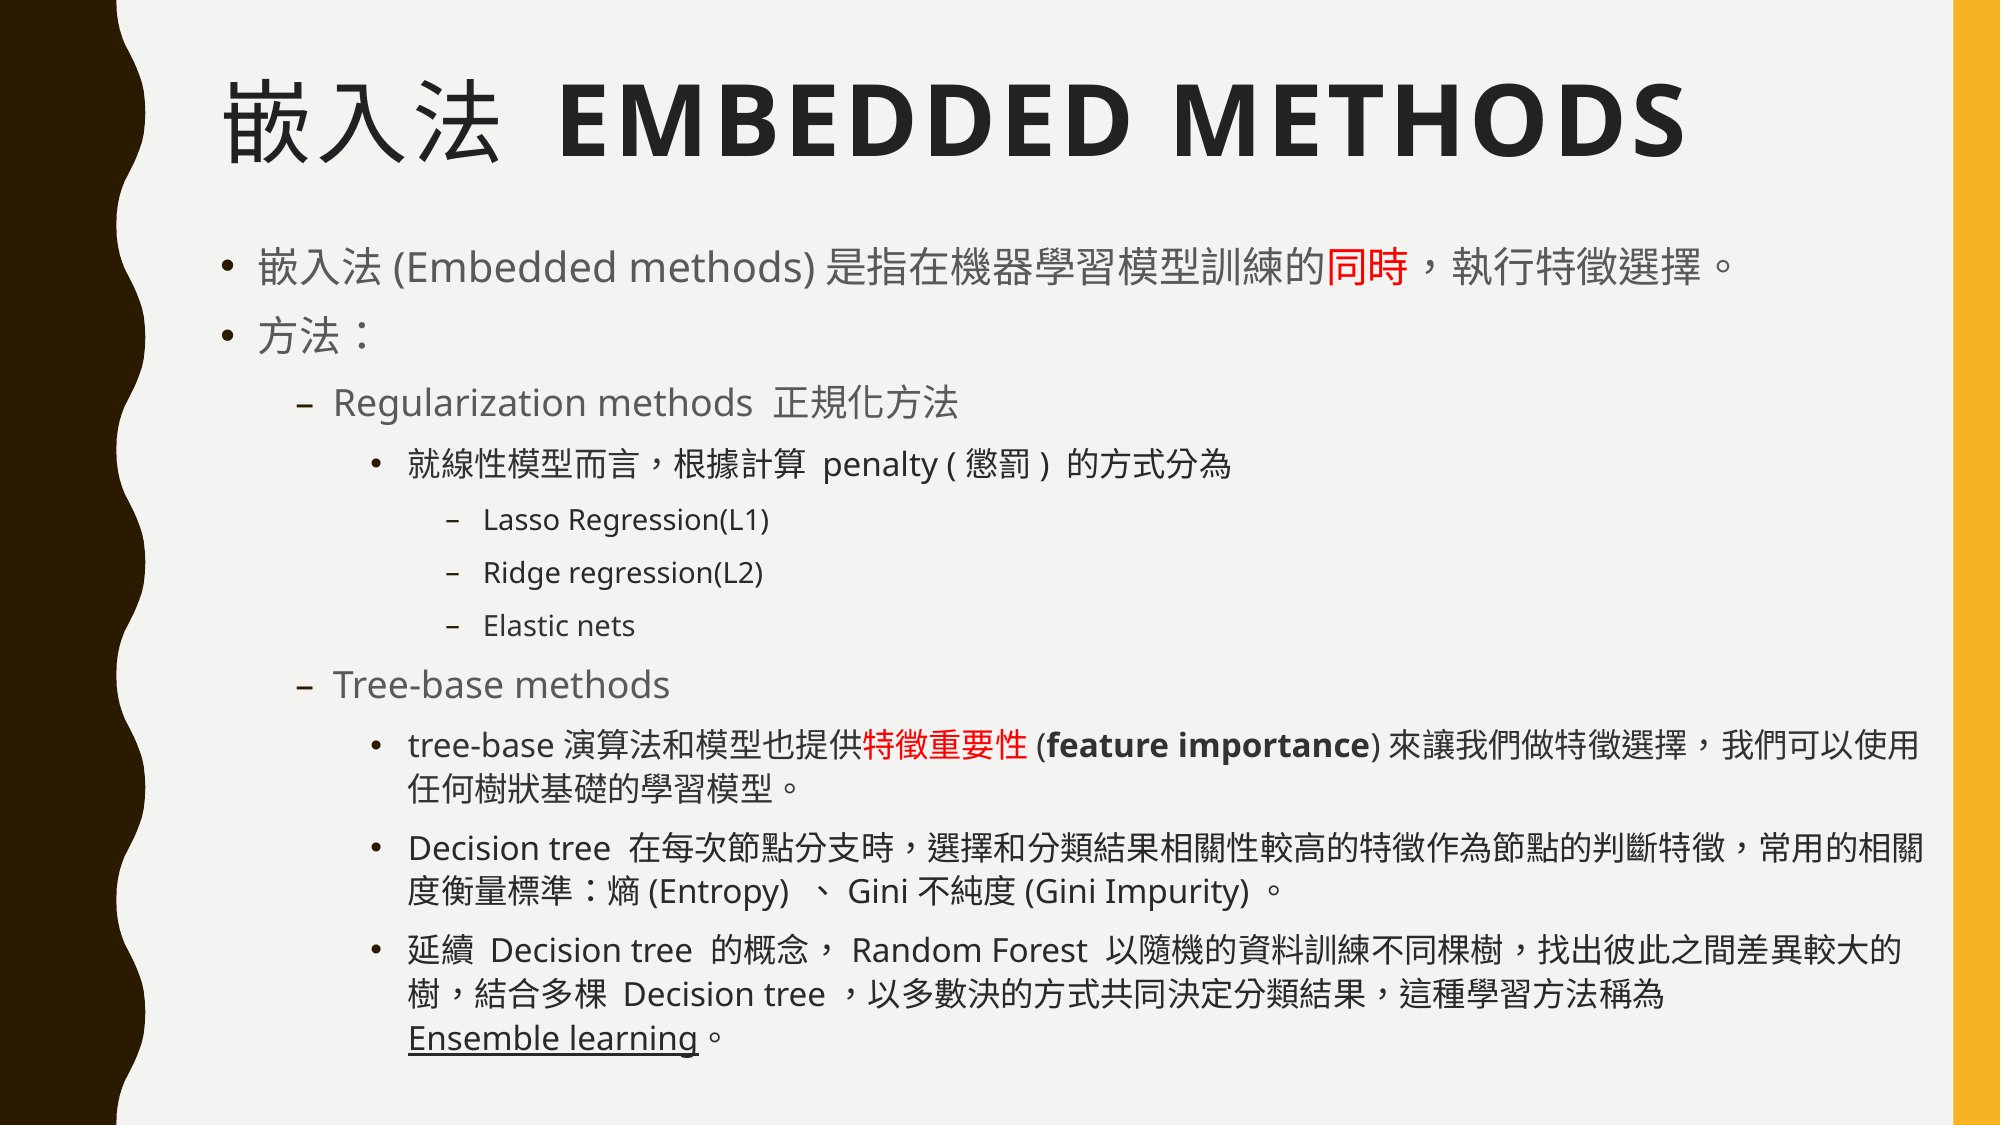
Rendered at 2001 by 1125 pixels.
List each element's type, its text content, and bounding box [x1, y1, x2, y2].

title 嵌入法 Embedded Methods [205, 62, 1875, 228]
list 嵌入法(Embedded methods)是指在機器學習模型訓練的同時，執行特徵選擇。 方法： Regularization methods 正規化方法 就線性模型而言，根據計算 penalty (懲罰) 的方式分為 Lasso Regression(L1) Ridge regression(L2) Elastic nets Tree-base methods tree-base演算法和模型也提供特徵重要性(feature importance)來讓我們做特徵選擇，我們可以使用任何樹狀基礎的學習模型。 Decision tree 在每次節點分支時，選擇和分類結果相關性較高的特徵作為節點的判斷特徵，常用的相關度衡量標準：熵(Entropy) 、Gini不純度(Gini Impurity)。 延續 Decision tree 的概念，Random Forest 以隨機的資料訓練不同棵樹，找出彼此之間差異較大的樹，結合多棵 Decision tree，以多數決的方式共同決定分類結果，這種學習方法稱為 Ensemble learning。 [205, 228, 1943, 1090]
